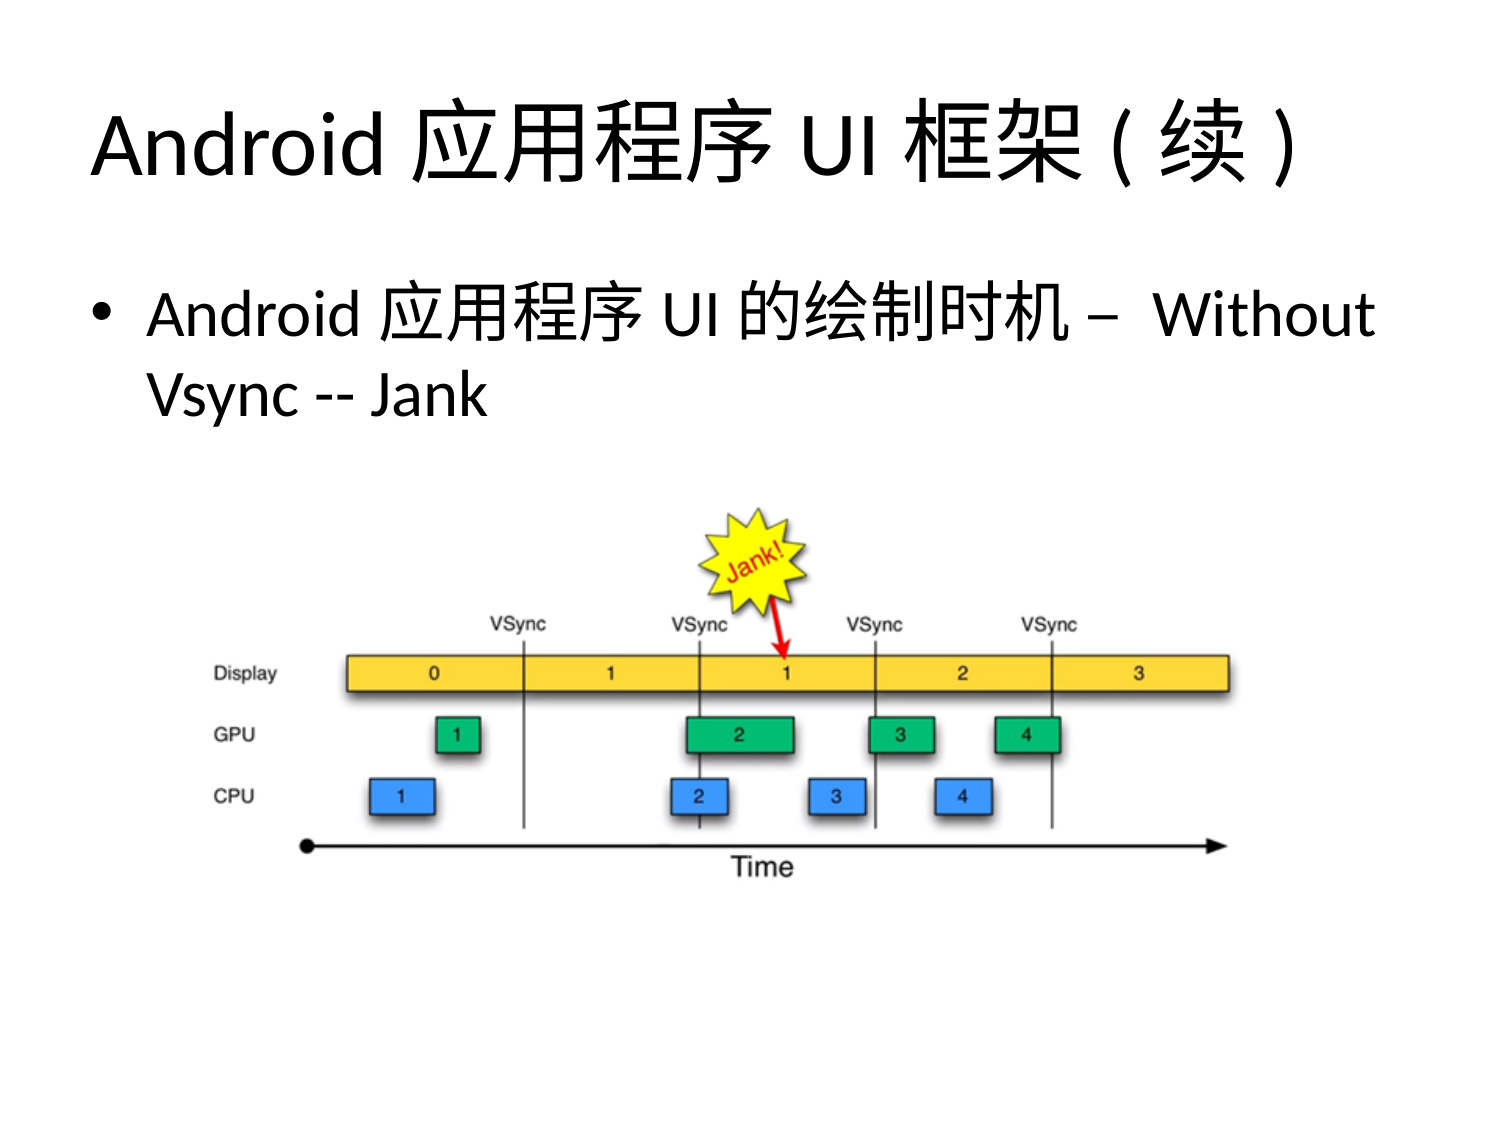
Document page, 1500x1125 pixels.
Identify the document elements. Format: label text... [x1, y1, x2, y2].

picture [188, 491, 1270, 902]
list Android应用程序UI的绘制时机 – Without Vsync -- Jank [75, 262, 1425, 1005]
title Android应用程序UI框架(续) [75, 45, 1425, 233]
